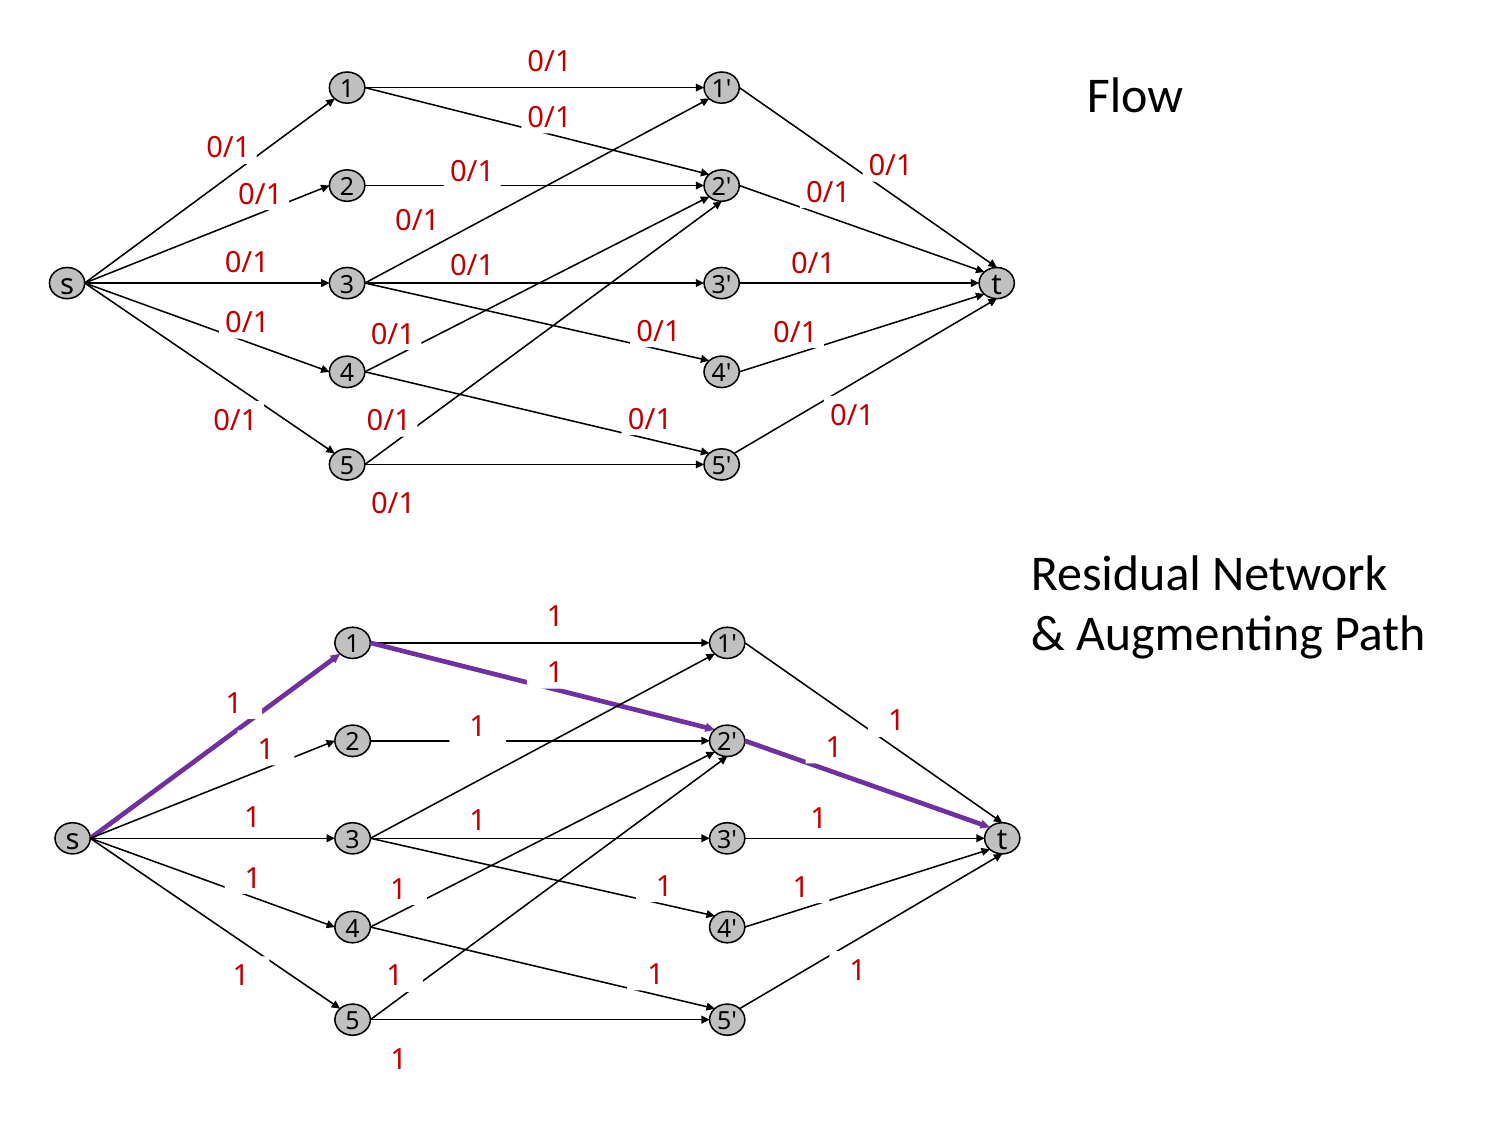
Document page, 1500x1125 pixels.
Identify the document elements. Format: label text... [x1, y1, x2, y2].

text_box 3' [732, 823, 745, 854]
text_box 3 [346, 822, 365, 854]
text_box 1 [370, 1040, 428, 1076]
text_box 5 [334, 1004, 369, 1036]
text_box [91, 838, 341, 1008]
text_box 4 [346, 911, 365, 943]
text_box t [984, 823, 1020, 854]
text_box 2' [720, 725, 740, 757]
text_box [371, 654, 716, 839]
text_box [371, 757, 728, 1020]
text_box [745, 850, 991, 928]
text_box 1' [709, 627, 745, 659]
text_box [91, 654, 341, 836]
text_box 1 [334, 627, 370, 659]
text_box [8, 592, 1059, 1056]
text_box s [54, 822, 85, 854]
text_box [2, 37, 1054, 501]
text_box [91, 838, 334, 928]
text_box 2 [346, 725, 366, 757]
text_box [745, 642, 1003, 822]
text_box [371, 642, 716, 654]
text_box 5' [711, 1007, 745, 1036]
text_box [91, 740, 334, 837]
text_box Residual Network & Augmenting Path [1016, 533, 1484, 669]
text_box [739, 854, 1003, 1008]
text_box 0/1 [364, 510, 422, 520]
text_box 1 [526, 597, 584, 633]
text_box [745, 740, 991, 827]
